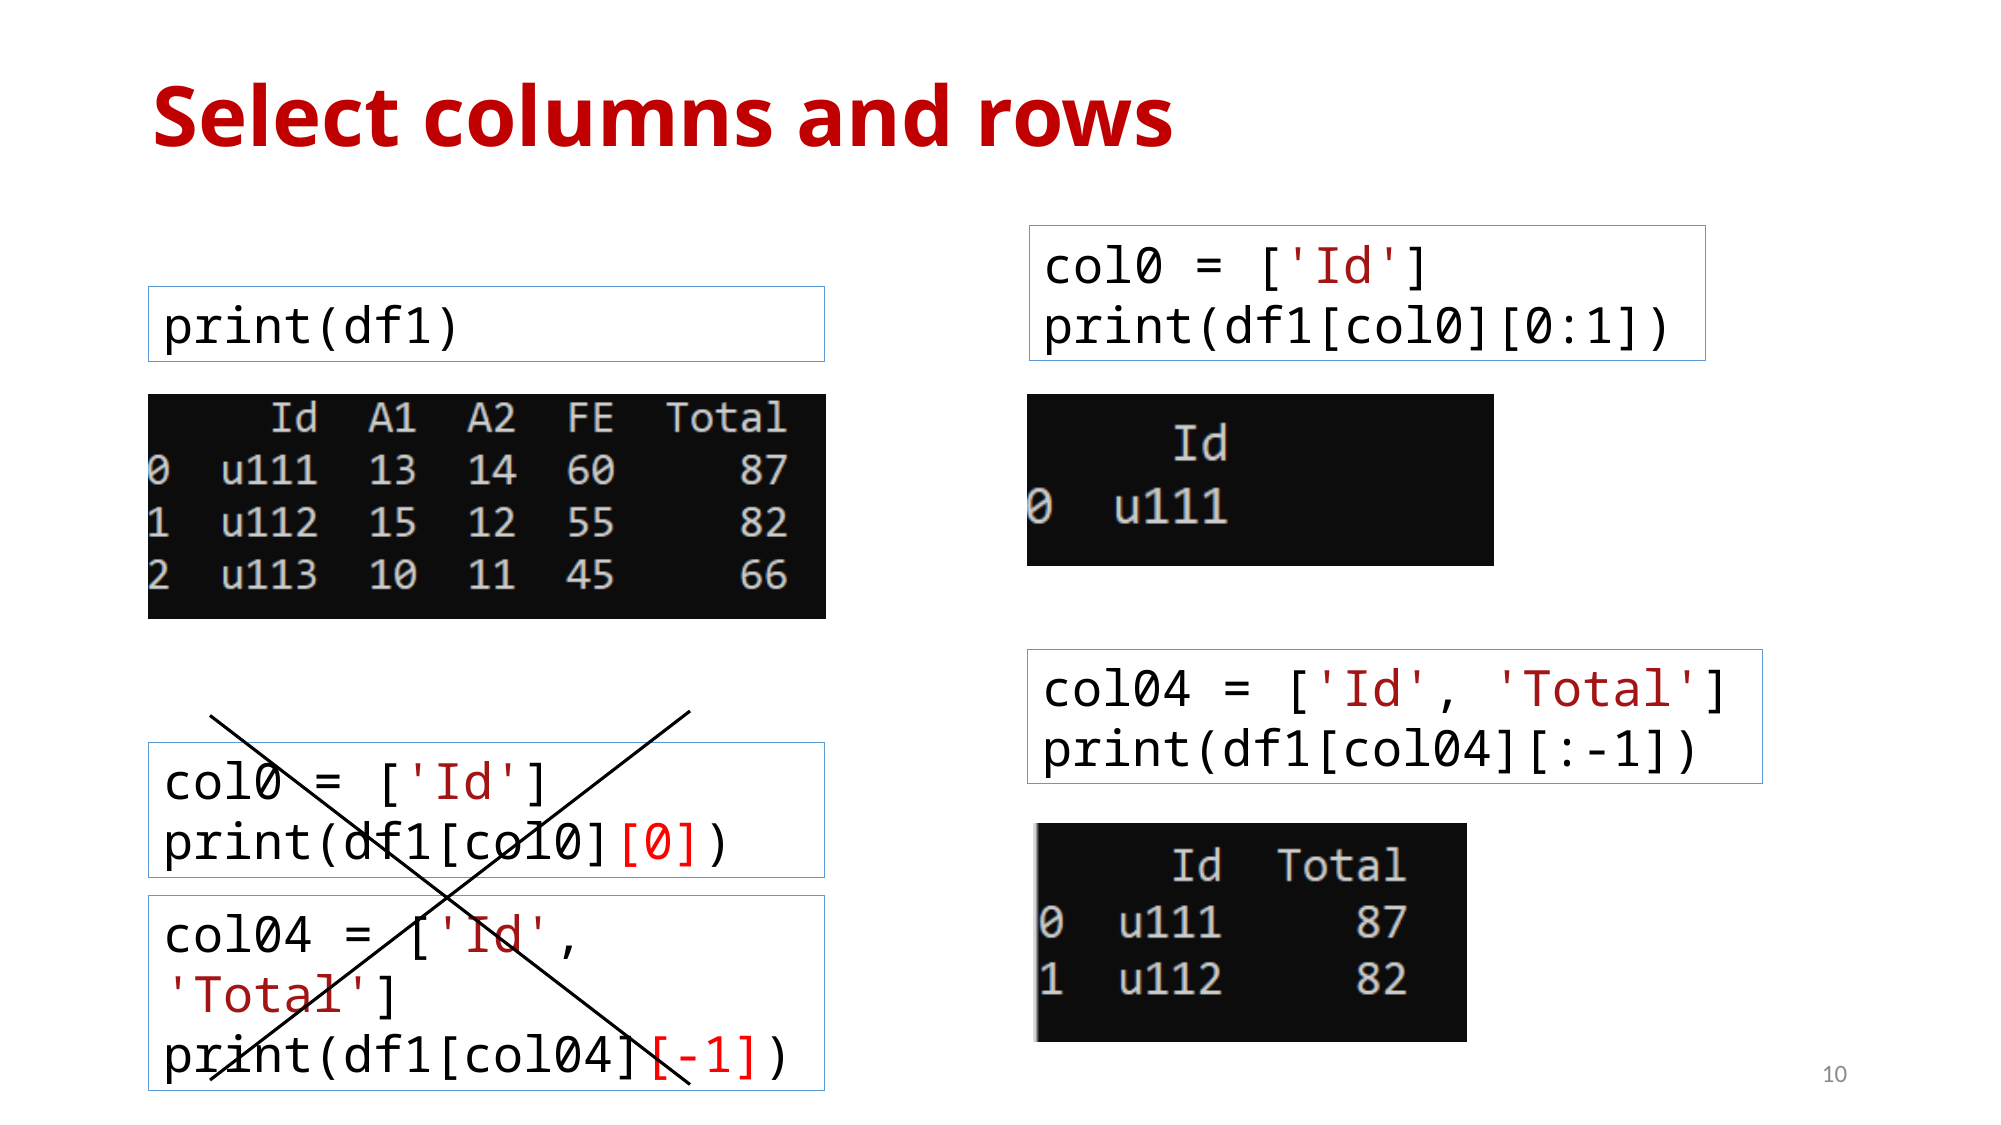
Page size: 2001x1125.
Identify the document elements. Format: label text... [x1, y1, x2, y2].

title Select columns and rows [137, 59, 1930, 179]
text_box col0 = ['Id'] print(df1[col0][0:1]) [1029, 225, 1706, 361]
picture [1027, 394, 1494, 566]
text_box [209, 710, 690, 1080]
text_box col0 = ['Id'] print(df1[col0][0]) [148, 742, 209, 878]
picture [1033, 823, 1467, 1042]
text_box col0 = ['Id'] print(df1[col0][0]) [690, 742, 825, 878]
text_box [209, 1080, 690, 1085]
text_box col04 = ['Id', 'Total'] print(df1[col04][-1]) [148, 895, 825, 1091]
text_box col04 = ['Id', 'Total'] print(df1[col04][:-1]) [1027, 649, 1763, 784]
picture [148, 394, 826, 619]
slide_number 10 [1412, 1042, 1863, 1103]
text_box print(df1) [148, 286, 825, 362]
